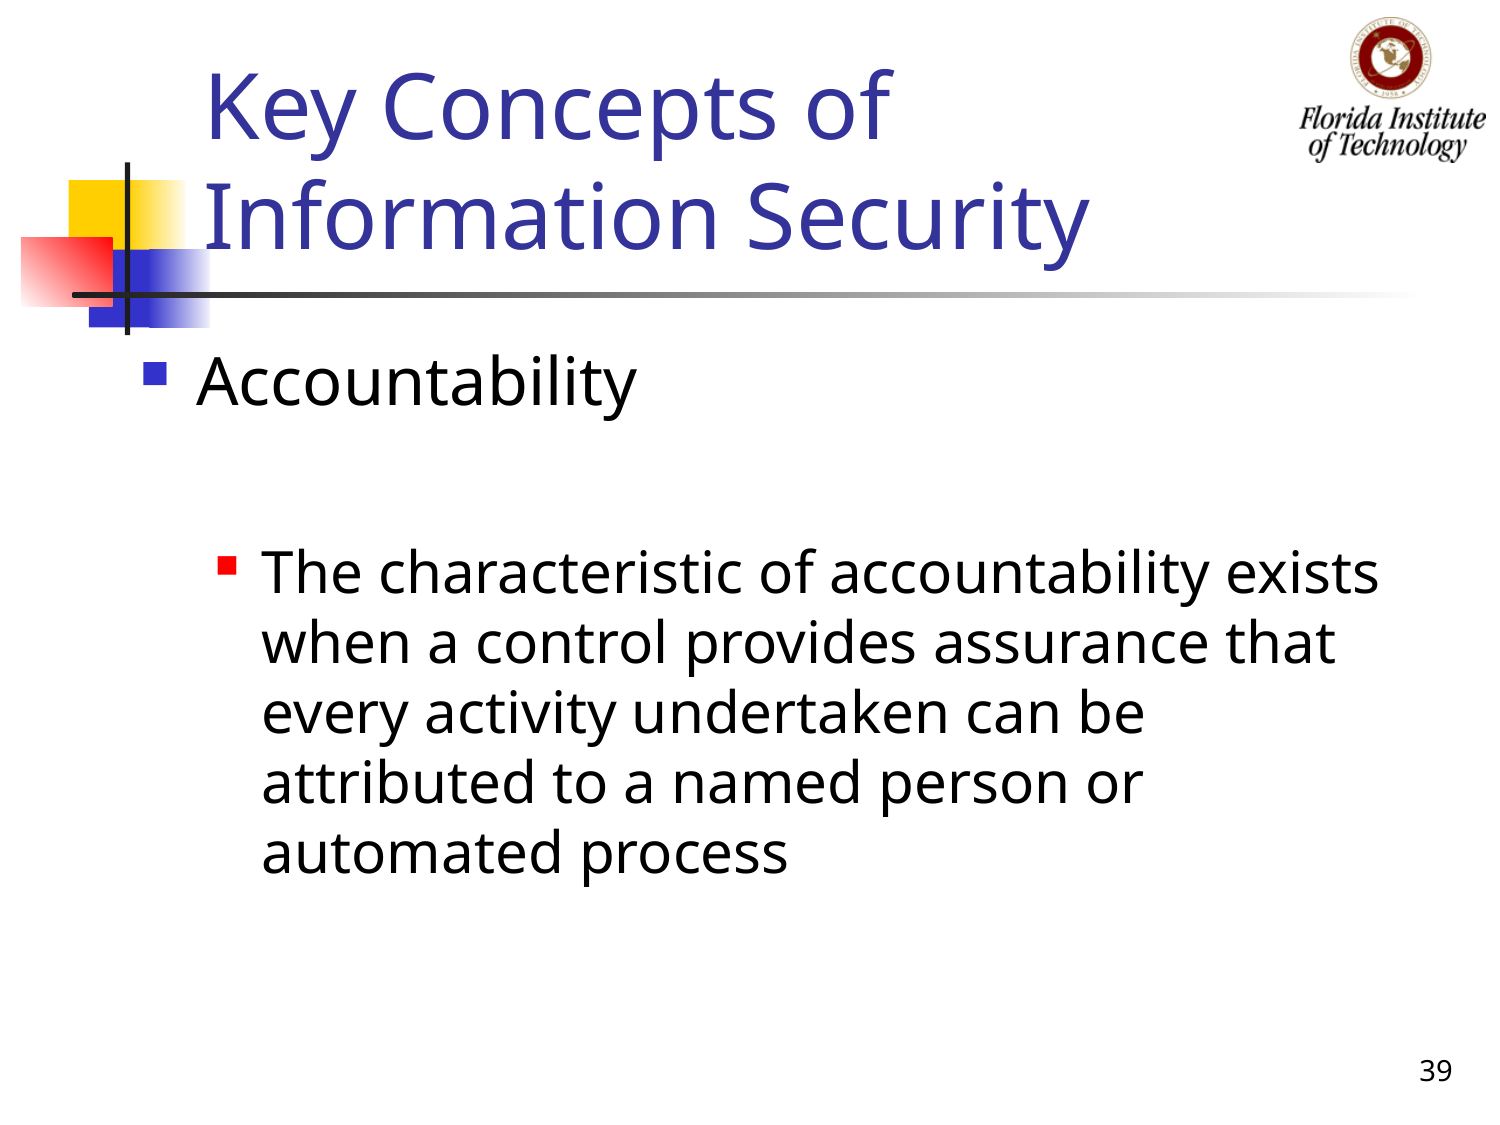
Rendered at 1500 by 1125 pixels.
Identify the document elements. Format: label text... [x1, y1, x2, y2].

title Key Concepts of Information Security [188, 34, 1468, 276]
picture [1299, 17, 1486, 163]
slide_number 39 [1155, 1024, 1468, 1100]
list Accountability The characteristic of accountability exists when a control provides assurance that every activity undertaken can be attributed to a named person or automated process [124, 330, 1401, 1007]
